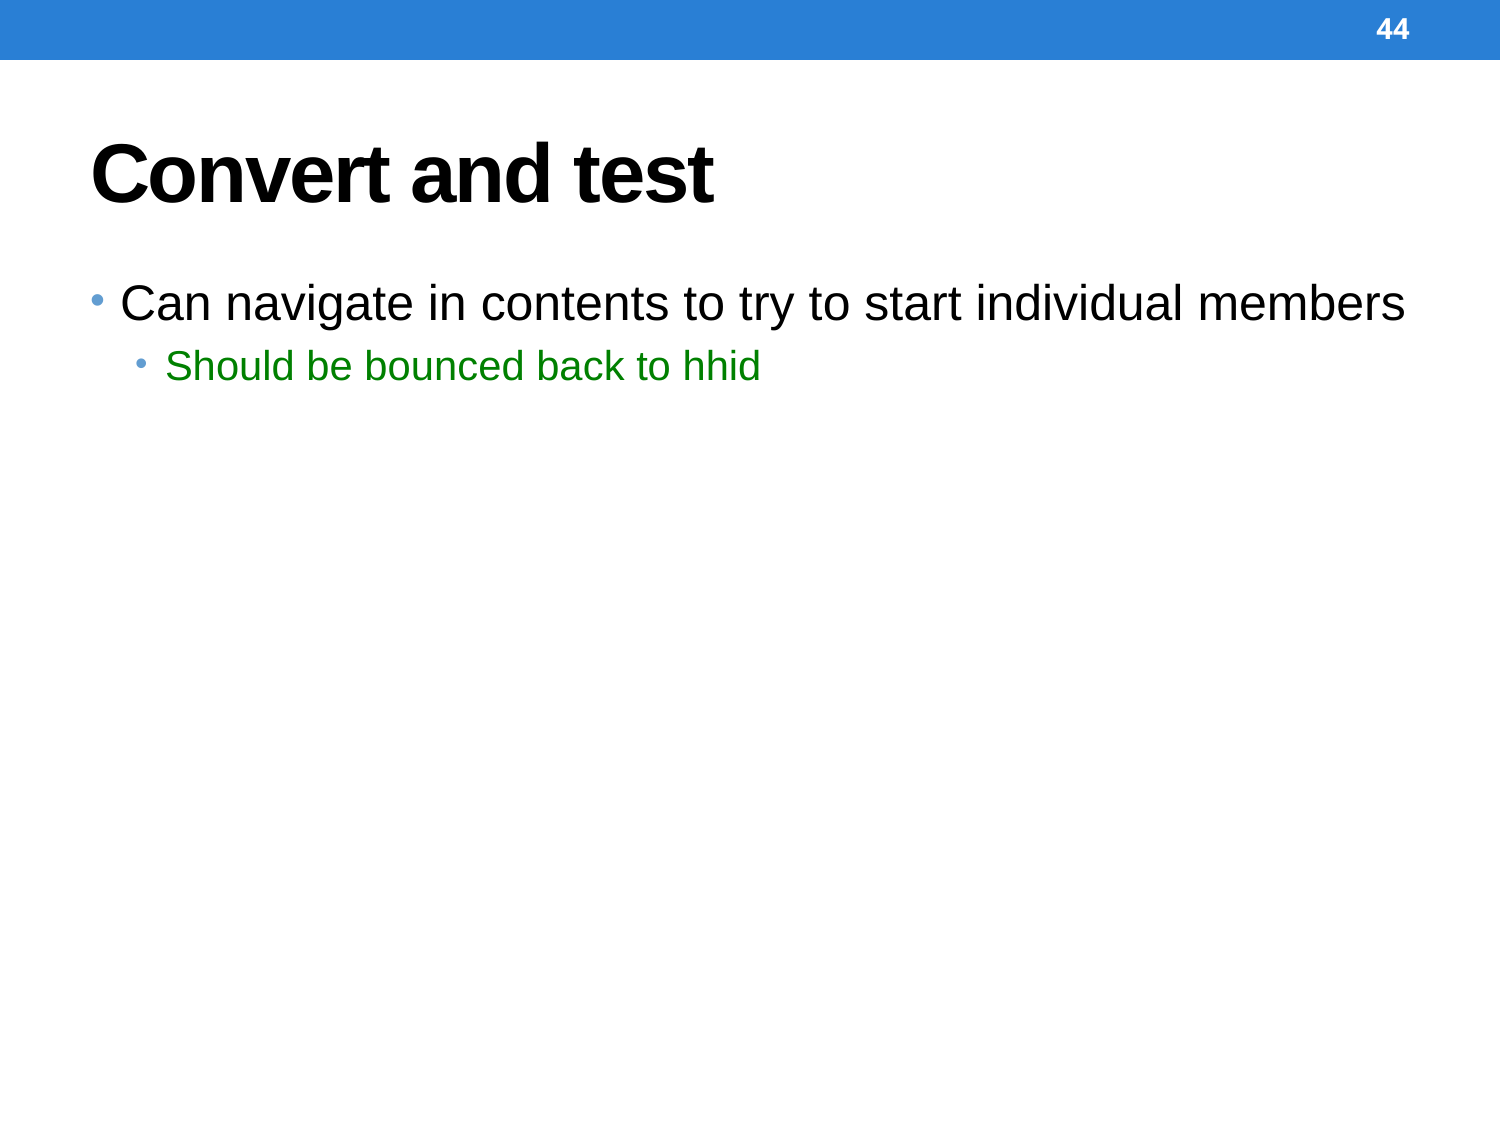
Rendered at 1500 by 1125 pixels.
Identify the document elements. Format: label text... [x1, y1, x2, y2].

list Can navigate in contents to try to start individual members Should be bounced back to hhid [75, 262, 1425, 1063]
slide_number 44 [1250, 3, 1425, 57]
title Convert and test [75, 87, 1425, 250]
